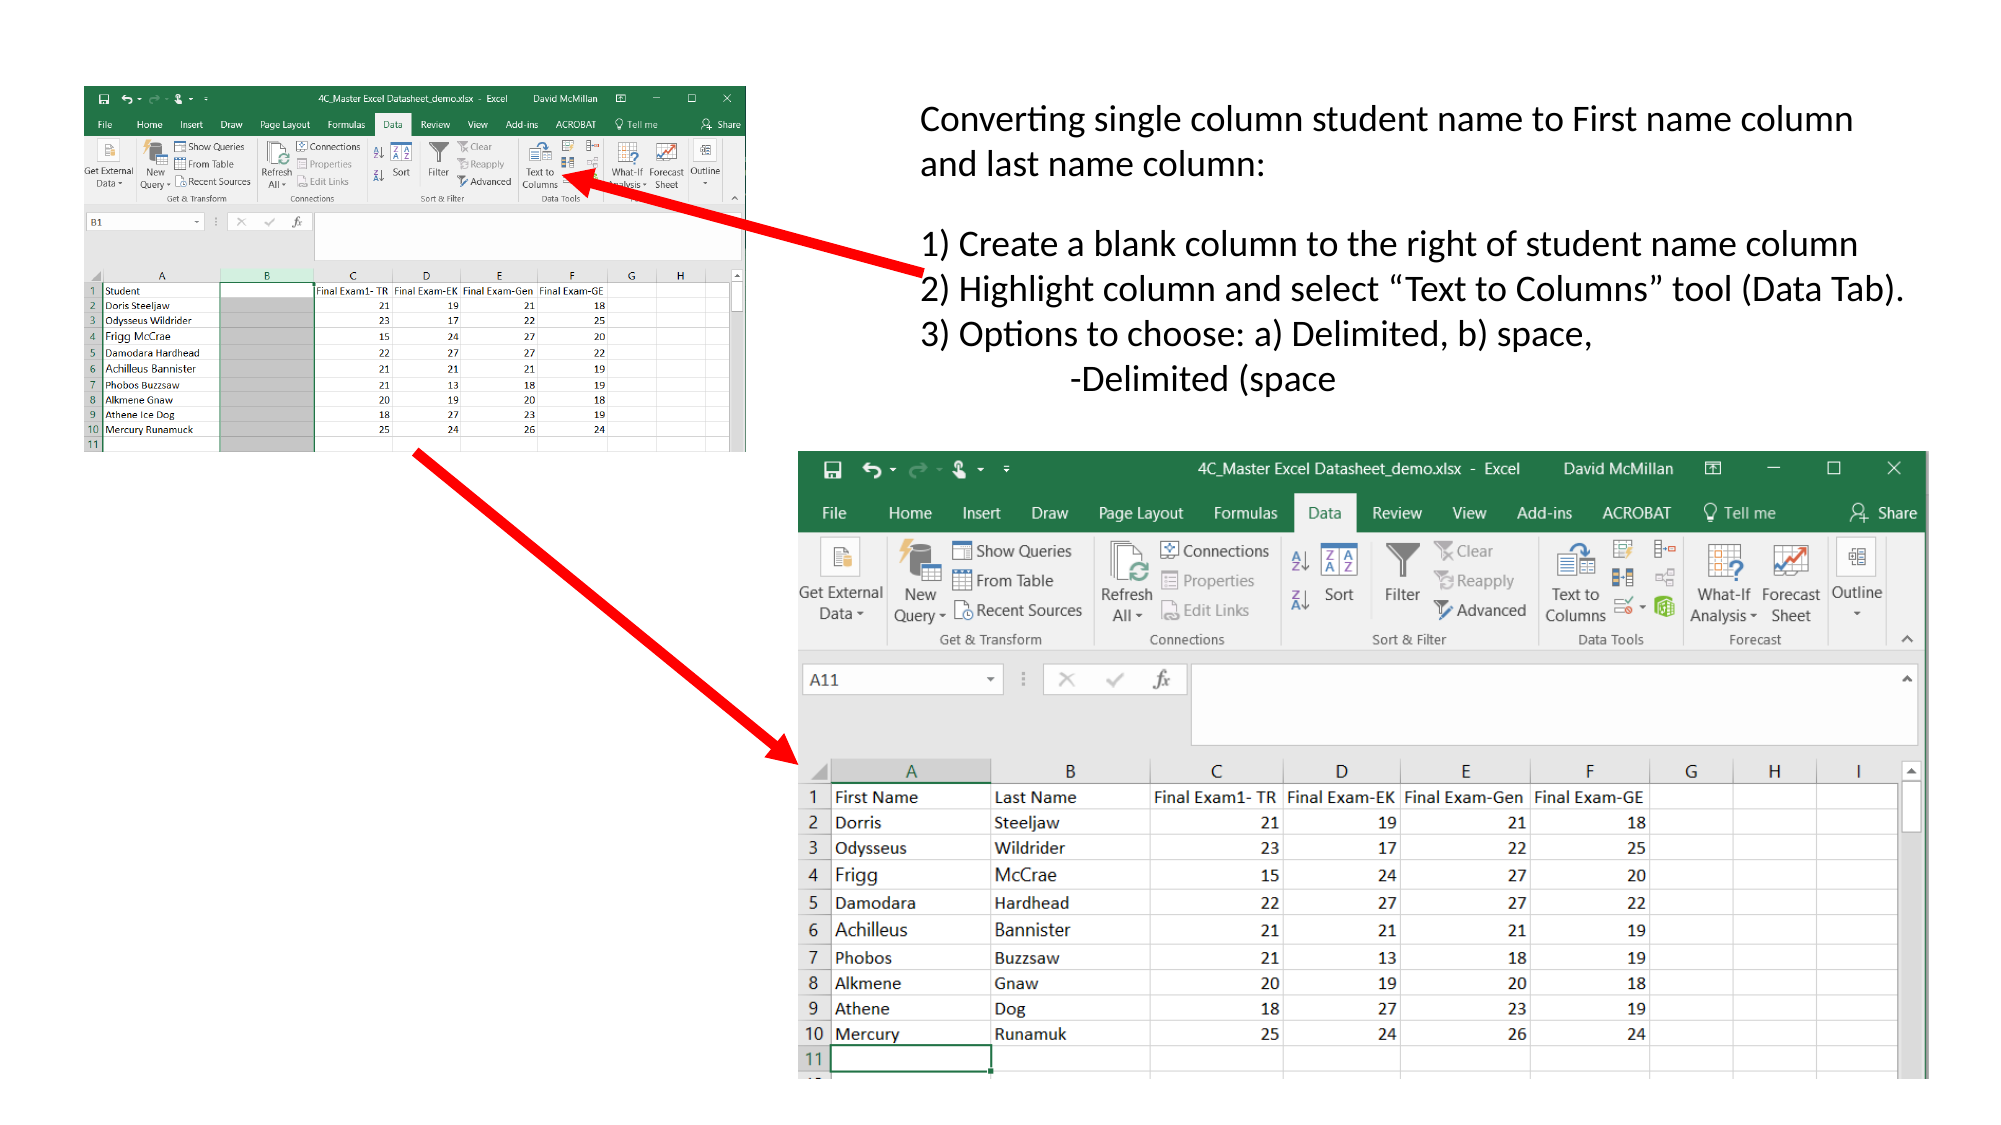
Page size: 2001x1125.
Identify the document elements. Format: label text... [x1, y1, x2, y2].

picture [84, 86, 746, 452]
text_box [561, 174, 924, 274]
text_box 1) Create a blank column to the right of student name column 2) Highlight column and select “Text to Columns” tool (Data Tab). 3) Options to choose: a) Delimited, b) space, -Delimited (space [905, 211, 1929, 407]
text_box Converting single column student name to First name column and last name column: [905, 86, 1875, 191]
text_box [415, 451, 799, 765]
picture [798, 451, 1929, 1079]
